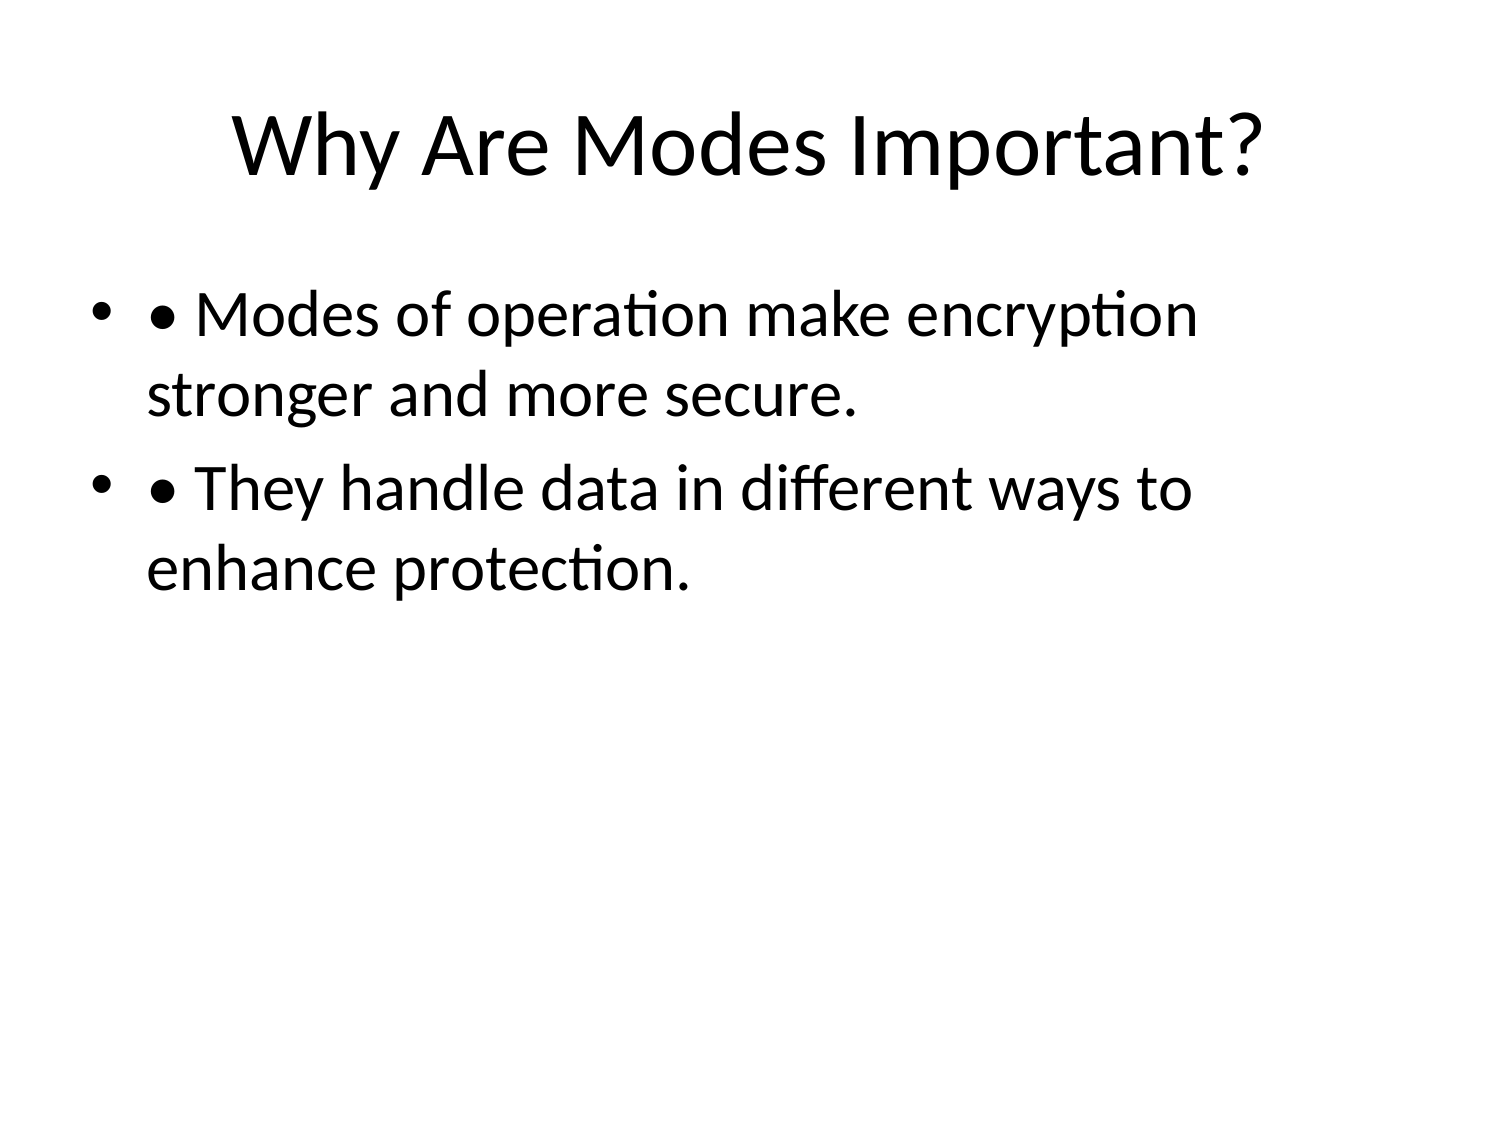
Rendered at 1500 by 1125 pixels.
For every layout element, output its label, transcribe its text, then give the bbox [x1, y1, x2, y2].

list • Modes of operation make encryption stronger and more secure. • They handle data in different ways to enhance protection. [75, 262, 1425, 1005]
title Why Are Modes Important? [75, 45, 1425, 233]
